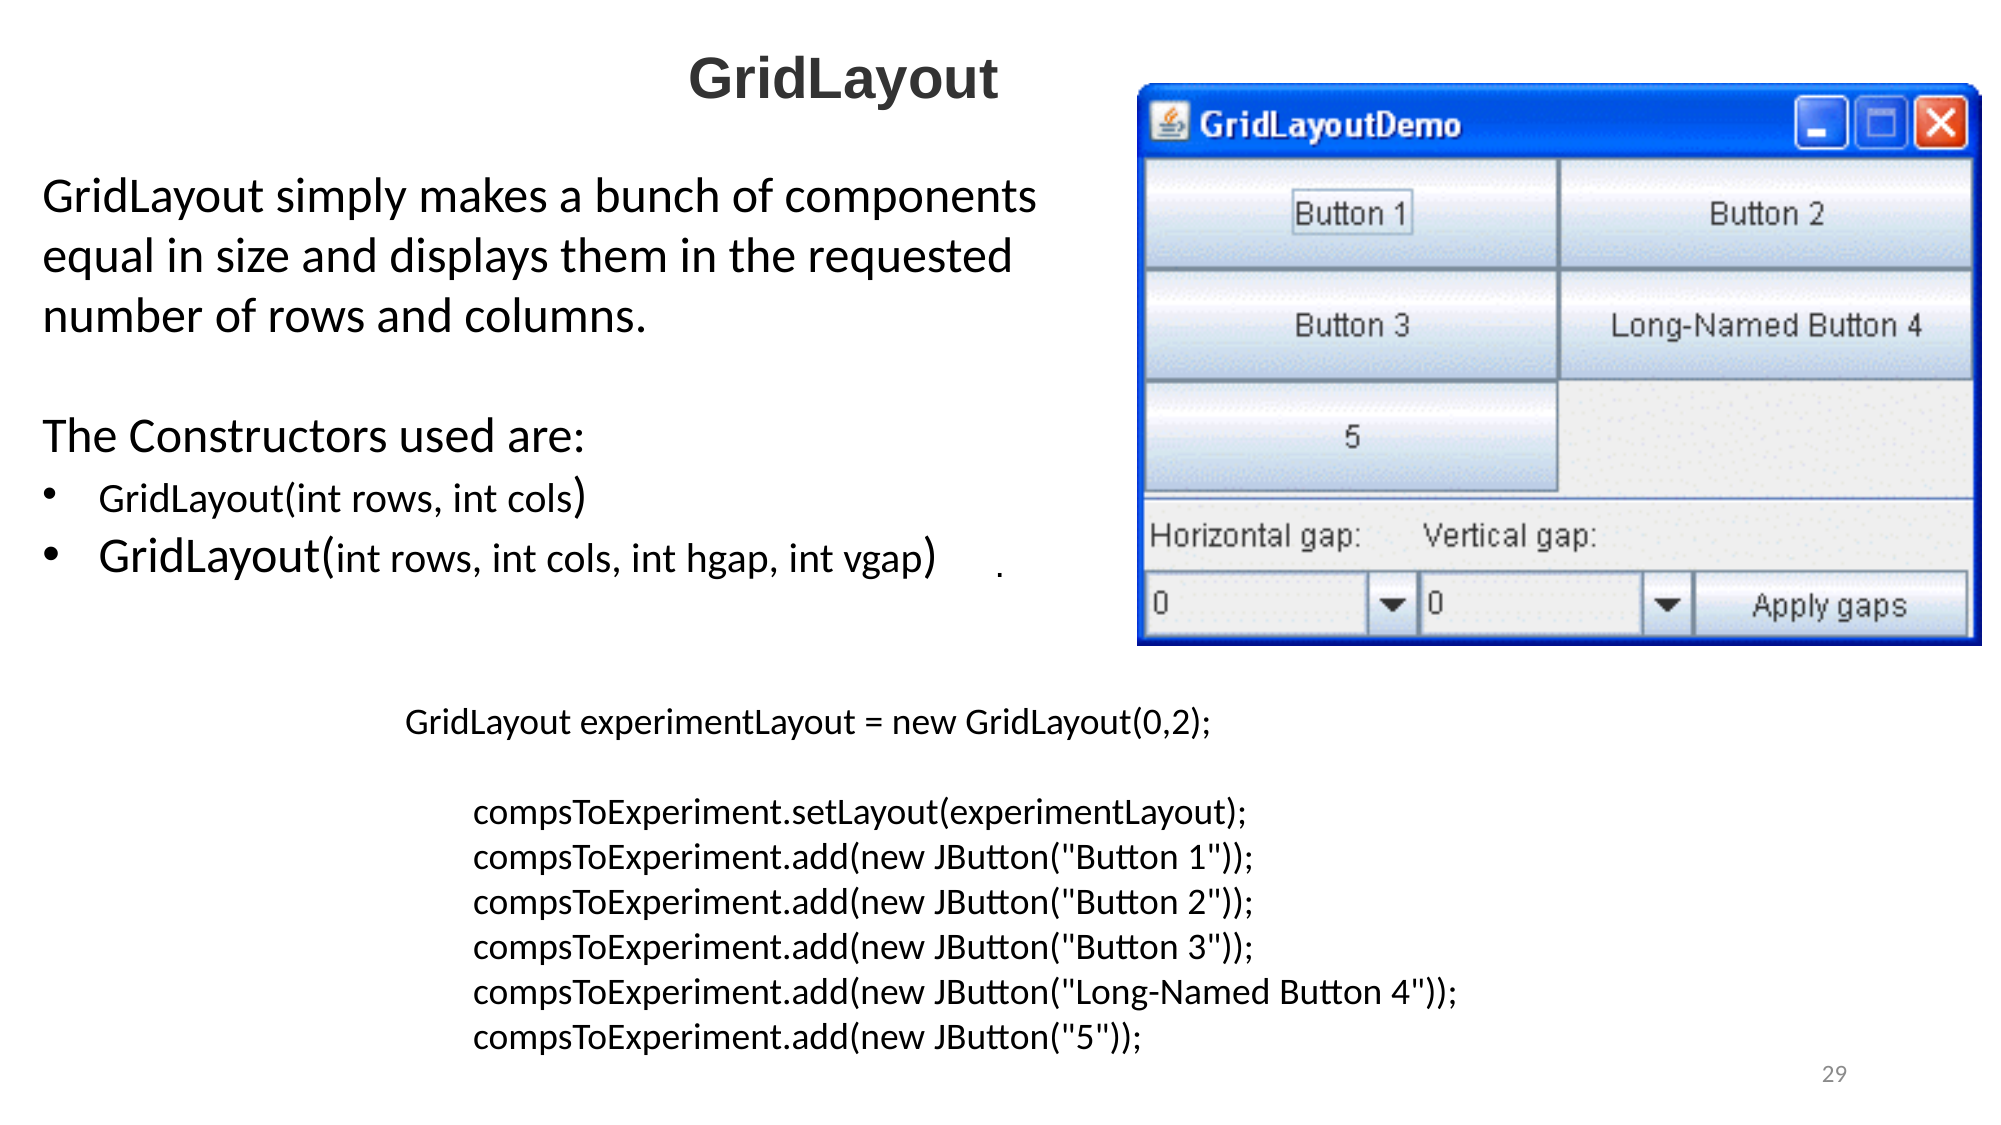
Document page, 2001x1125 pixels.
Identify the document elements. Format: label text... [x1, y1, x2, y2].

picture [1137, 83, 1982, 646]
text_box GridLayout experimentLayout = new GridLayout(0,2); compsToExperiment.setLayout(experimentLayout); compsToExperiment.add(new JButton("Button 1")); compsToExperiment.add(new JButton("Button 2")); compsToExperiment.add(new JButton("Button 3")); compsToExperiment.add(new JButton("Long-Named Button 4")); compsToExperiment.add(new JButton("5")); [390, 689, 1554, 1065]
text_box GridLayout simply makes a bunch of components equal in size and displays them in the requested number of rows and columns. The Constructors used are: GridLayout(int rows, int cols) GridLayout(int rows, int cols, int hgap, int vgap) [27, 155, 1115, 651]
text_box GridLayout [673, 32, 1014, 118]
slide_number 29 [1412, 1042, 1863, 1103]
